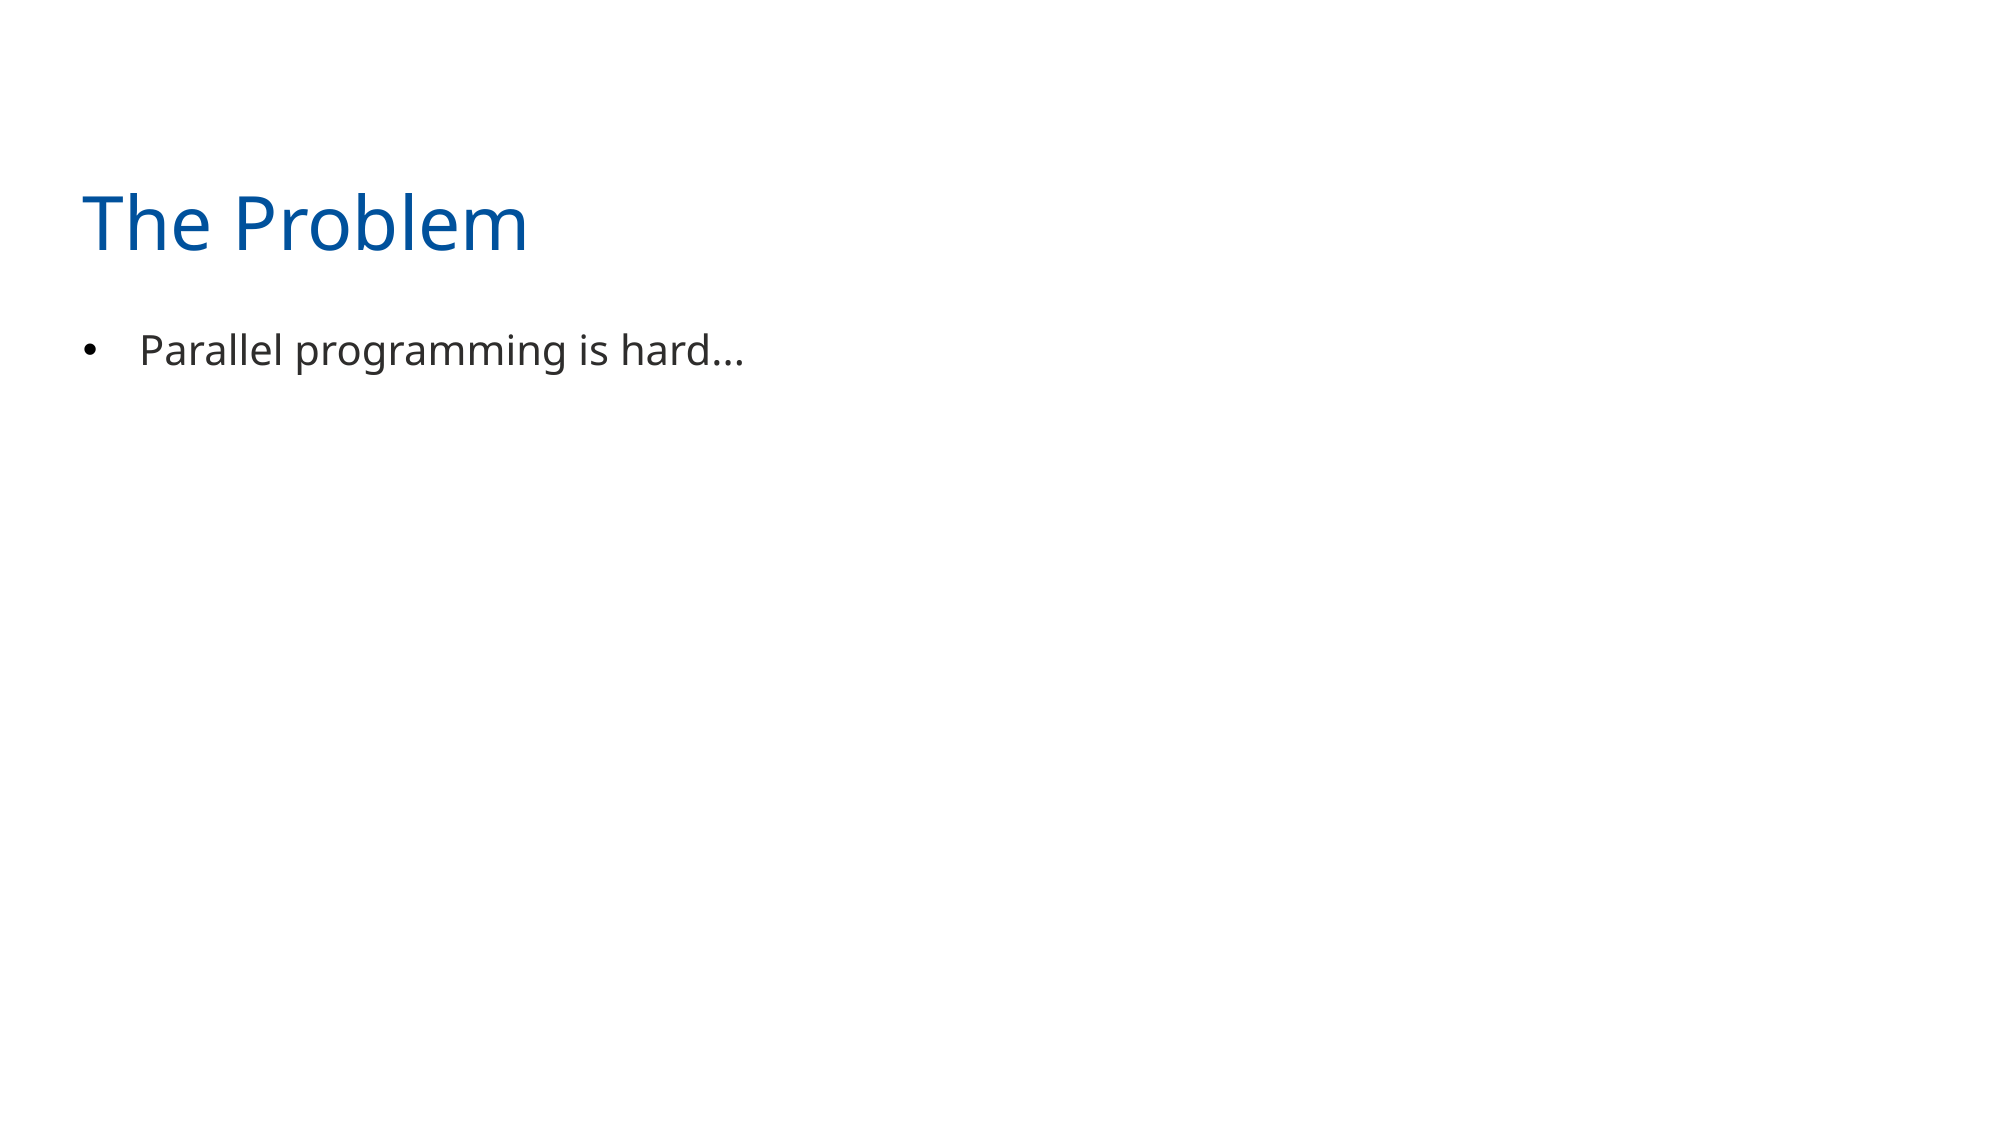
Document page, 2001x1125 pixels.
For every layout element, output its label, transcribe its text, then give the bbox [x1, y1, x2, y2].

list Parallel programming is hard... [67, 316, 1939, 1063]
title The Problem [67, 170, 1565, 273]
